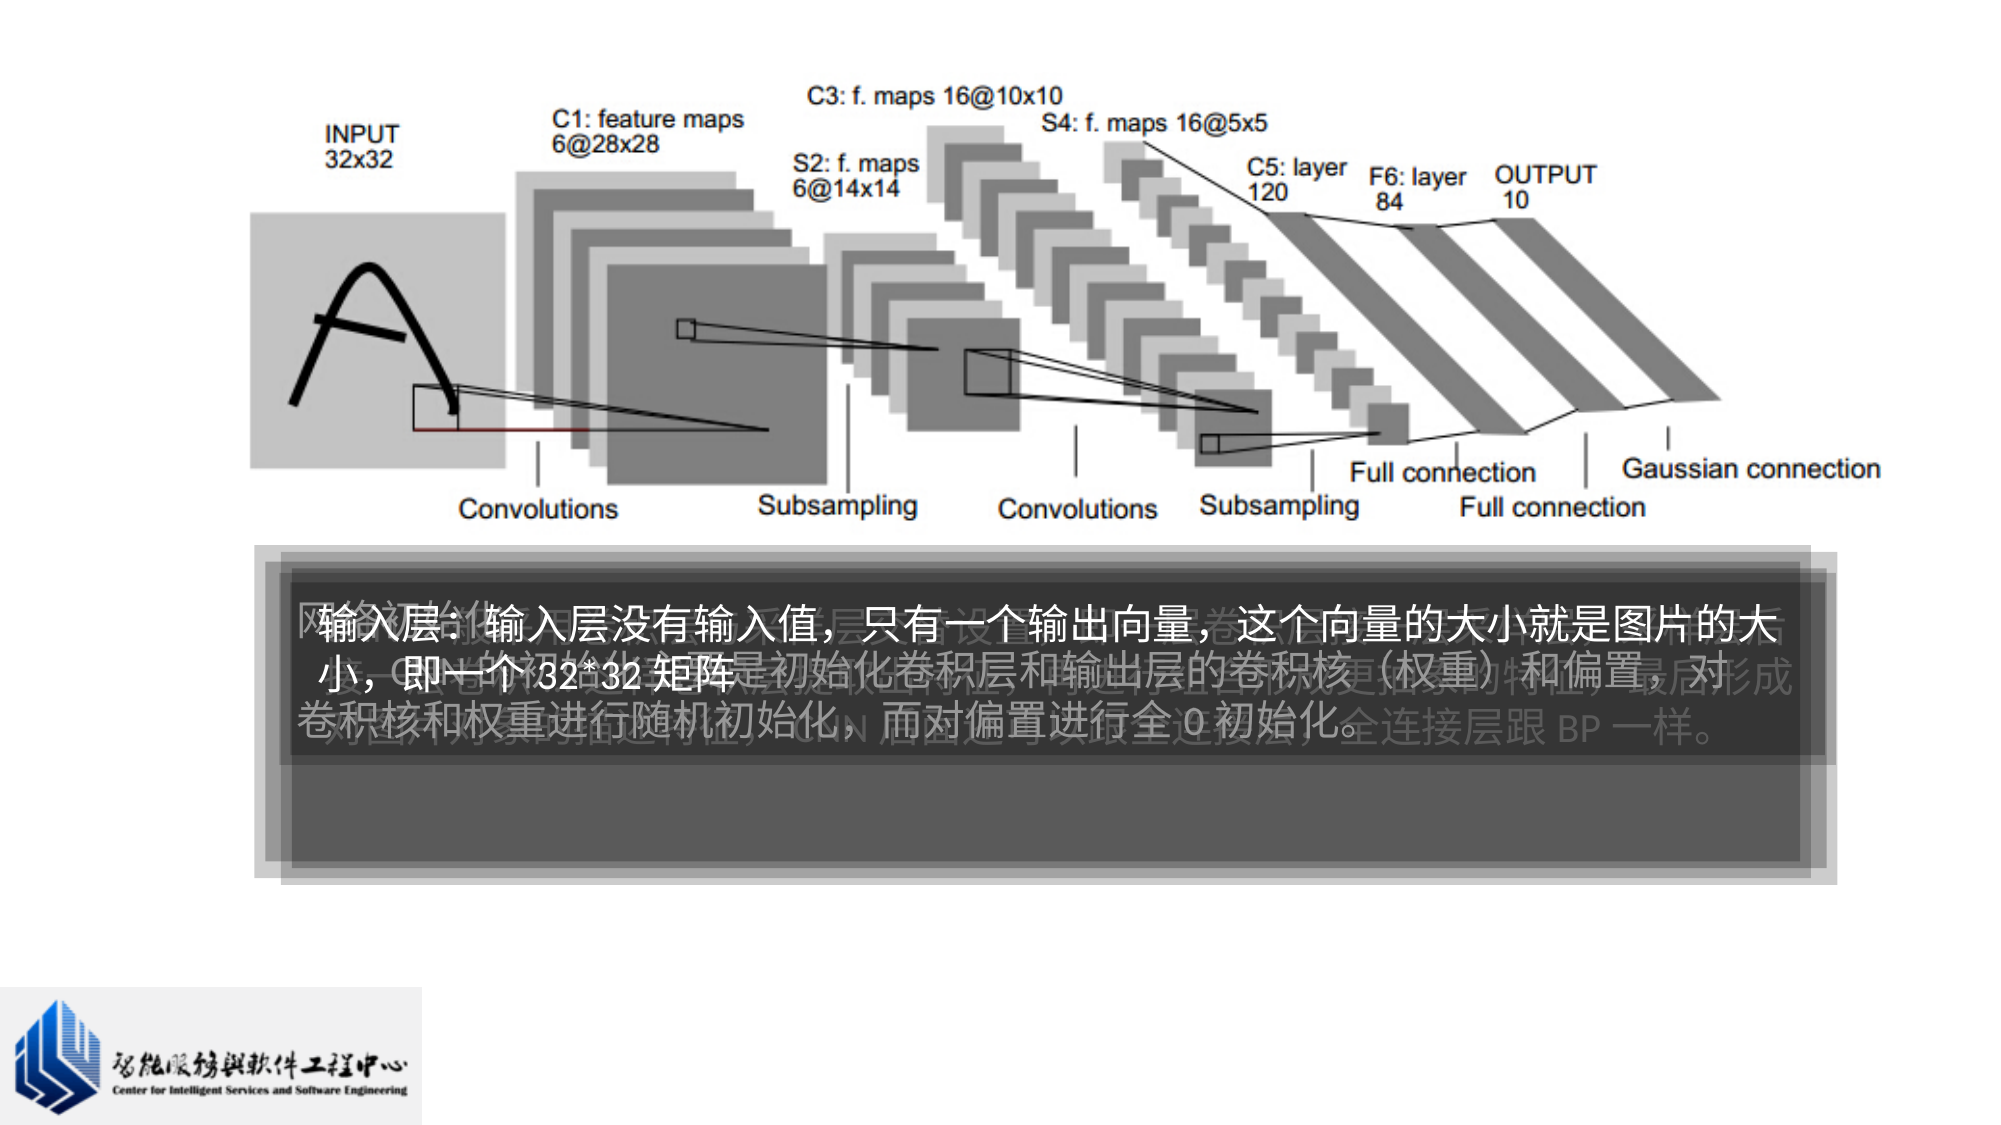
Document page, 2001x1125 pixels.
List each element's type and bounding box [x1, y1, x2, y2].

picture [0, 987, 422, 1125]
text_box [279, 572, 1836, 765]
picture [249, 72, 1882, 542]
text_box [280, 551, 1838, 885]
text_box [254, 544, 1811, 879]
